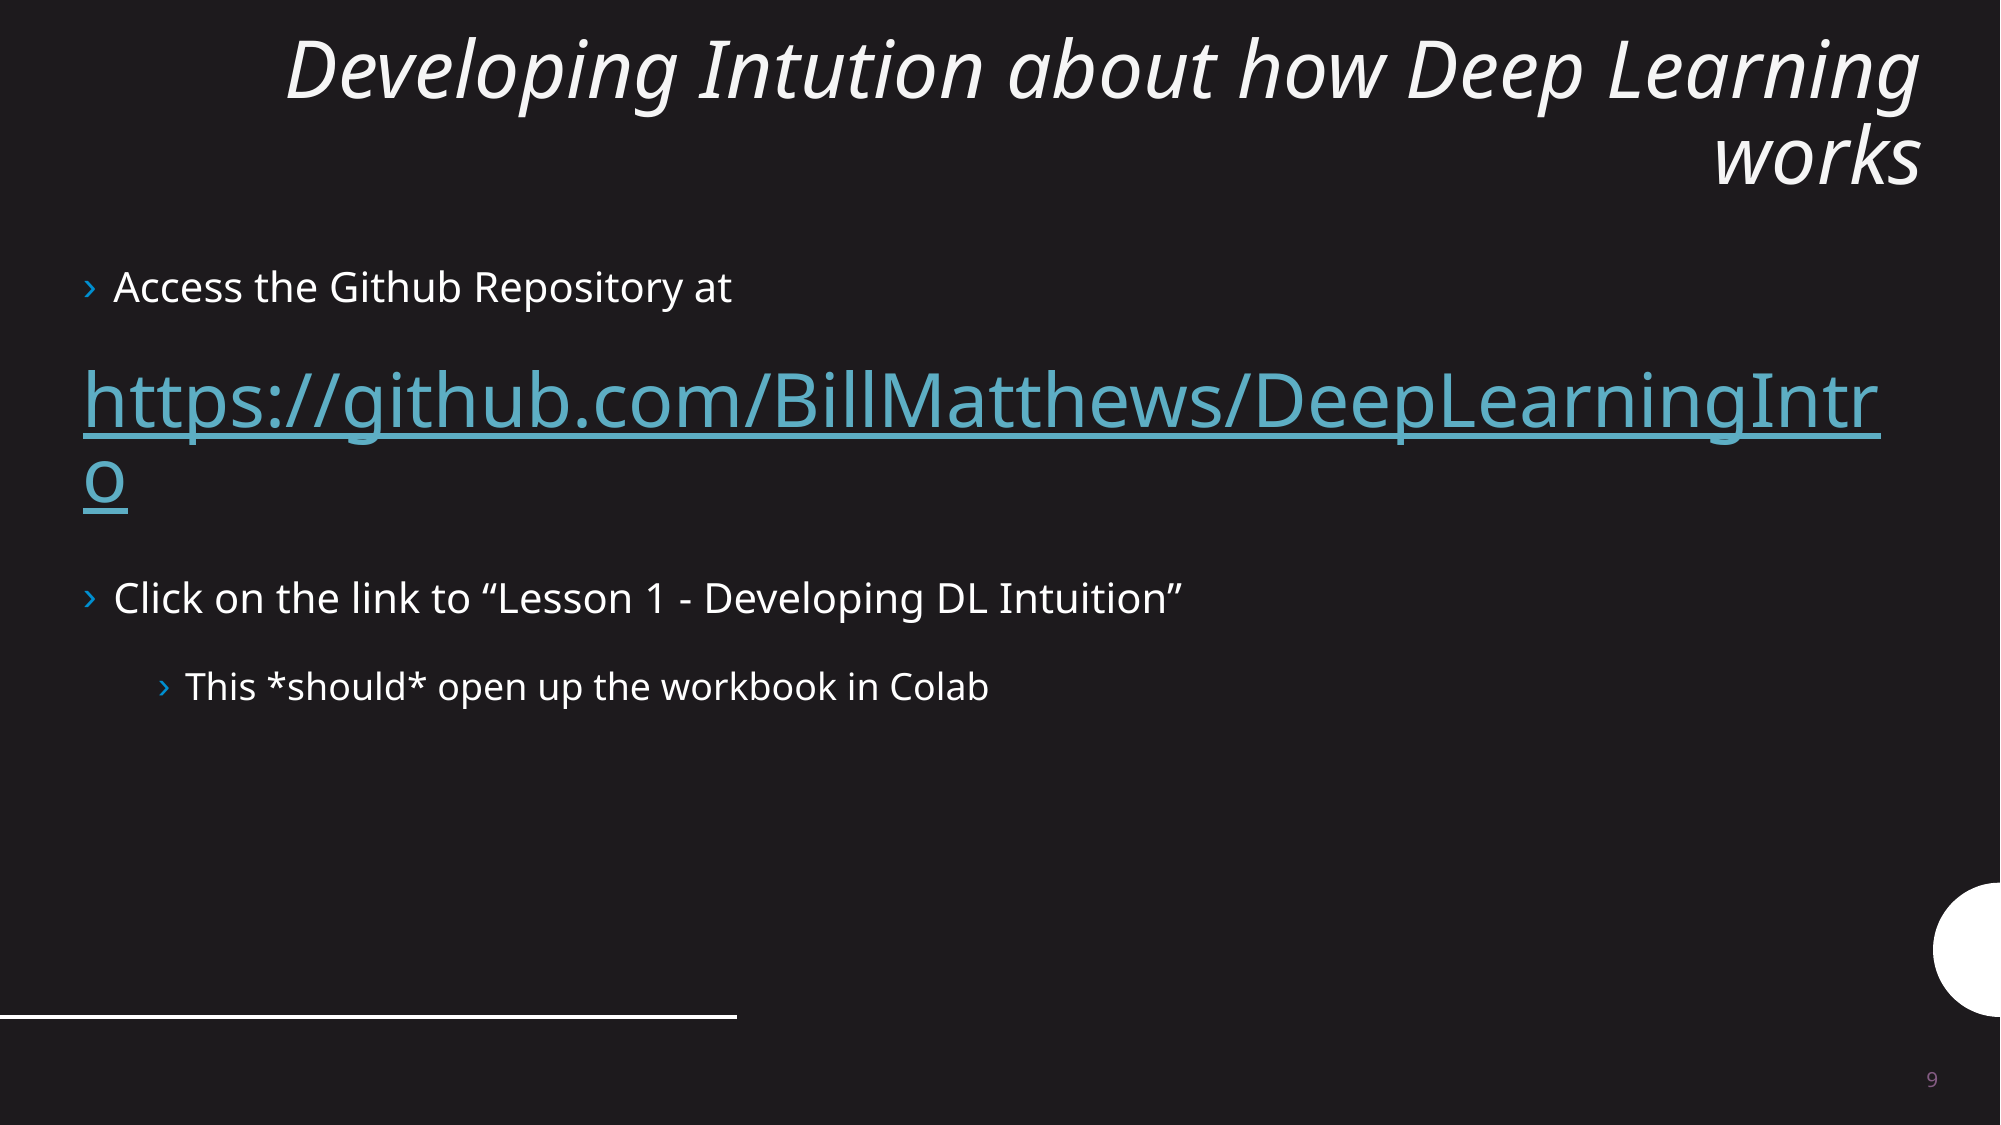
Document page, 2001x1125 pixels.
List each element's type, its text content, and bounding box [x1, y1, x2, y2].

list Access the Github Repository at https://github.com/BillMatthews/DeepLearningIntro Click on the link to “Lesson 1 - Developing DL Intuition” This *should* open up the workbook in Colab [67, 253, 1939, 1000]
title Developing Intution about how Deep Learning works [67, 20, 1939, 210]
